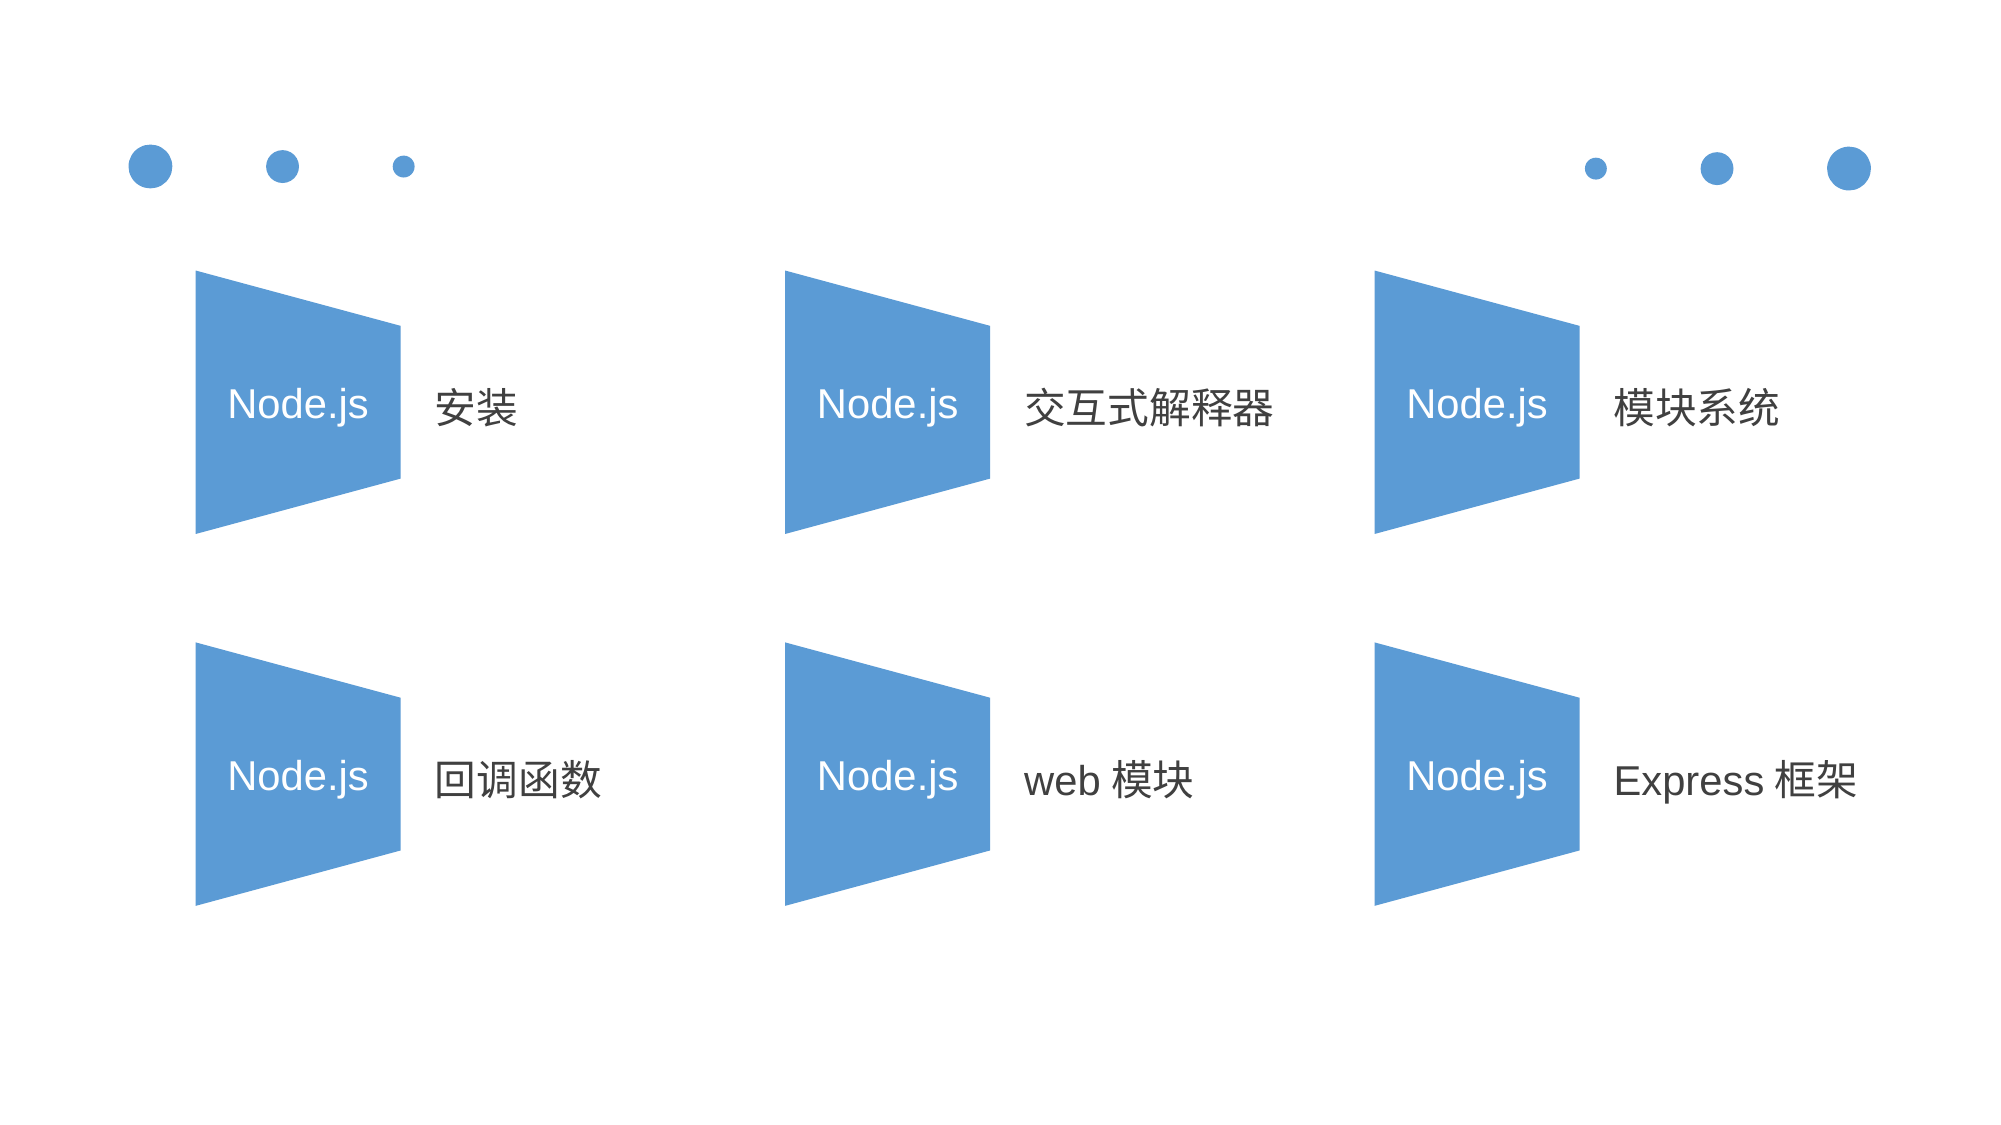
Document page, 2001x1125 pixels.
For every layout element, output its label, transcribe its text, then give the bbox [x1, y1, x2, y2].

text_box Node.js [1373, 269, 1581, 536]
text_box Node.js [194, 269, 402, 536]
text_box Node.js [1373, 641, 1581, 908]
text_box 回调函数 [434, 642, 784, 906]
text_box 安装 [434, 270, 784, 534]
text_box 模块系统 [1613, 270, 1978, 534]
text_box Node.js [784, 269, 992, 536]
text_box Node.js [194, 641, 402, 908]
text_box Express框架 [1613, 642, 1978, 906]
text_box web模块 [1024, 642, 1373, 906]
text_box 交互式解释器 [1024, 270, 1373, 534]
text_box Node.js [784, 641, 992, 908]
